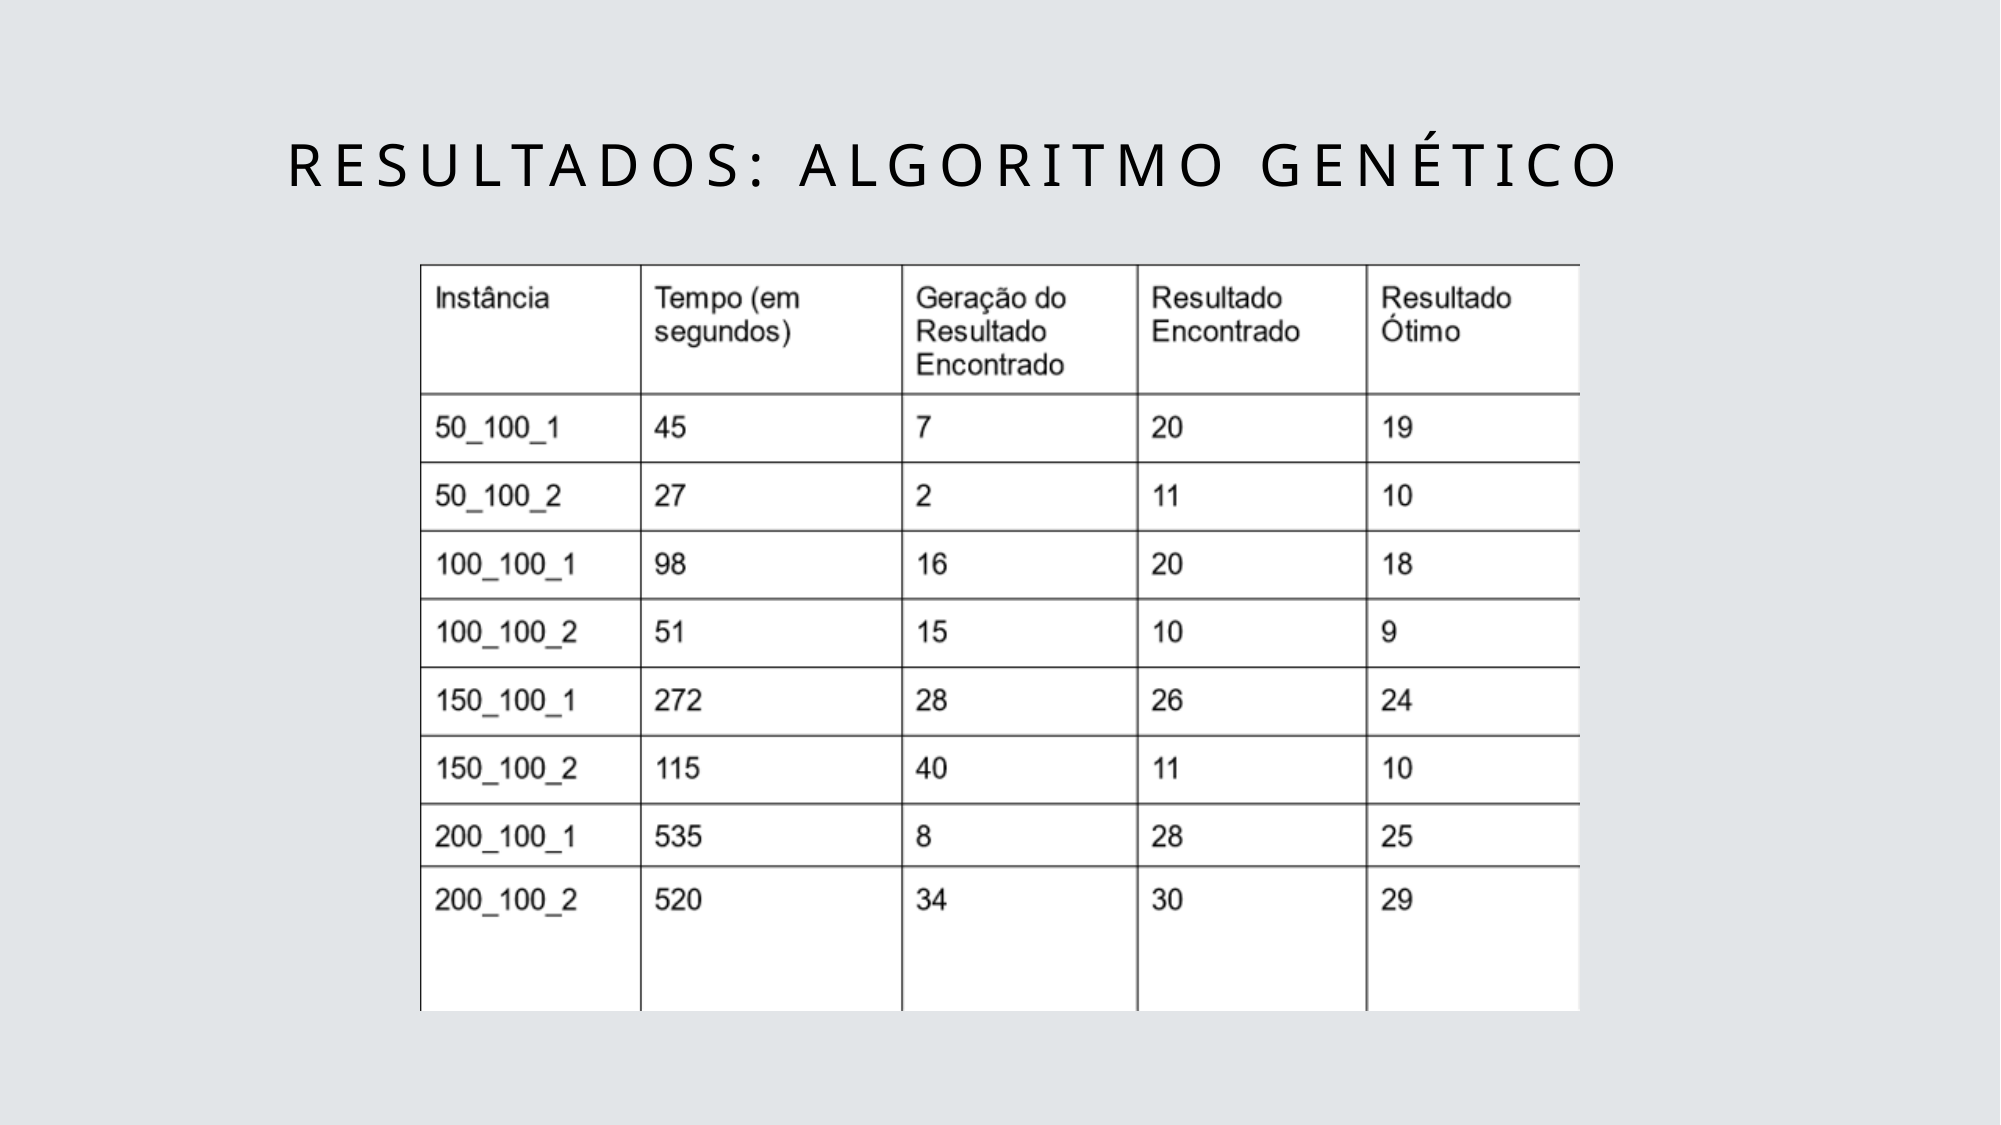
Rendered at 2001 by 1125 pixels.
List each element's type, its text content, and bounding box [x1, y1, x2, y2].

picture [420, 263, 1580, 1011]
title Resultados: ALGORITMO gENÉTICO [0, 48, 1889, 264]
